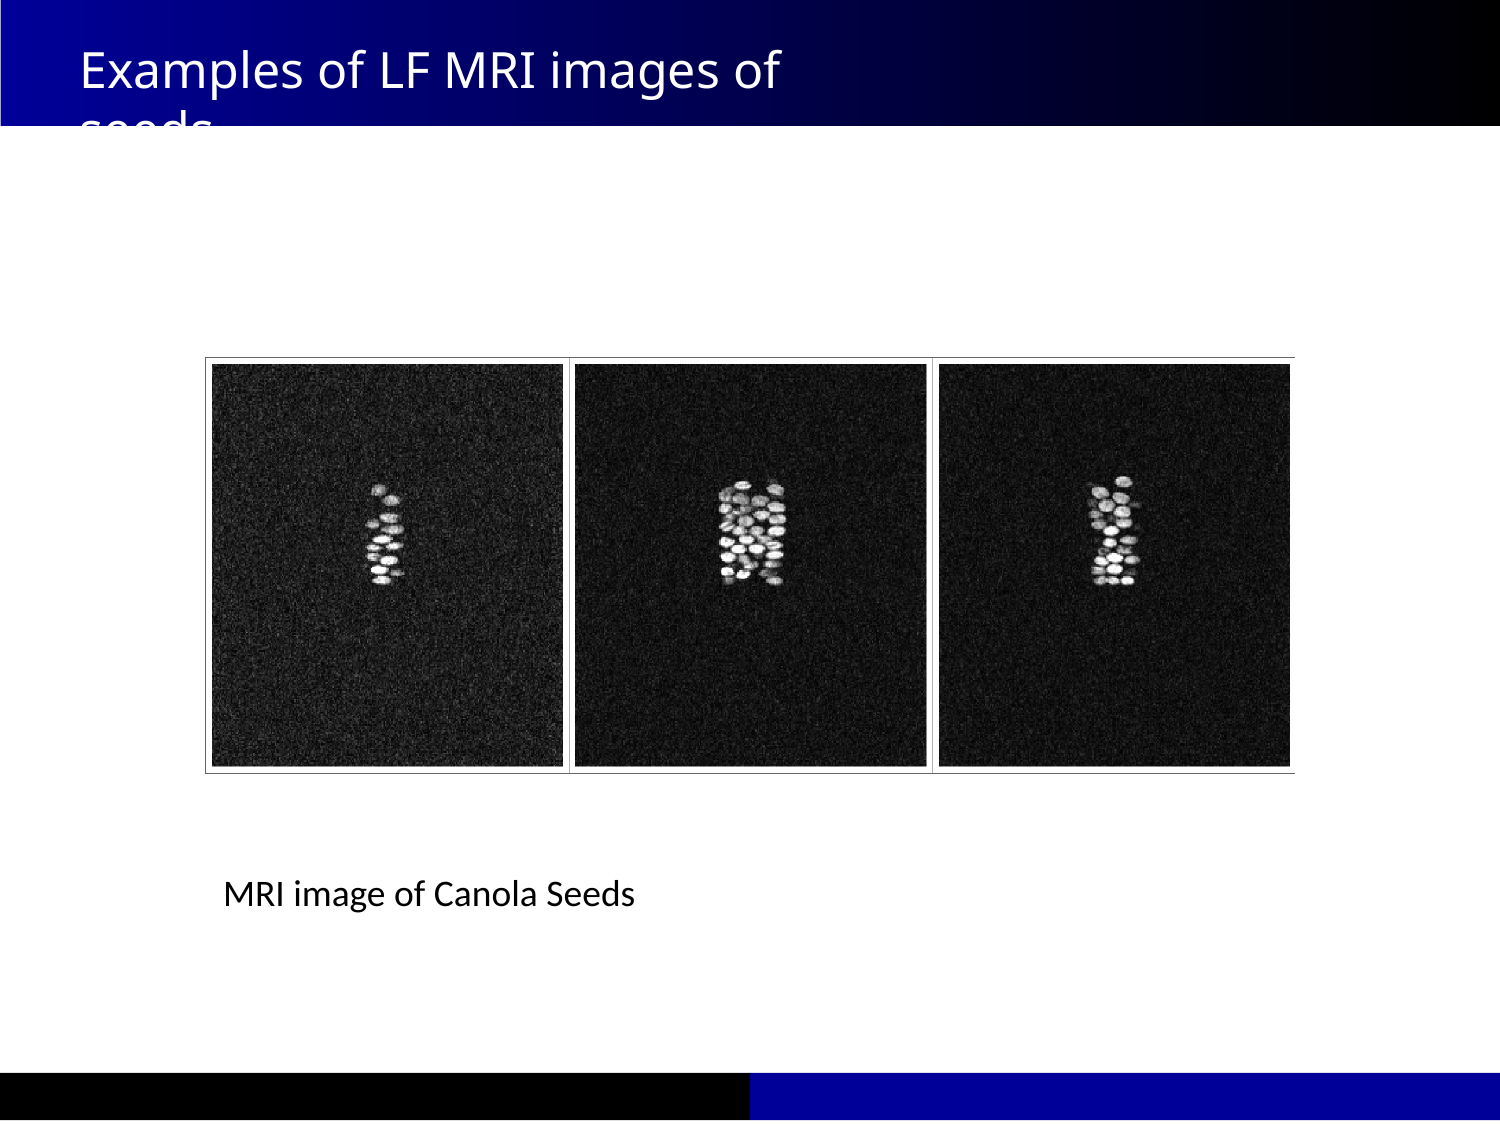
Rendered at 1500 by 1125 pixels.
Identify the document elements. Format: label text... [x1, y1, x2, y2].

text_box Examples of LF MRI images of seeds [64, 30, 916, 166]
picture [204, 202, 1295, 923]
